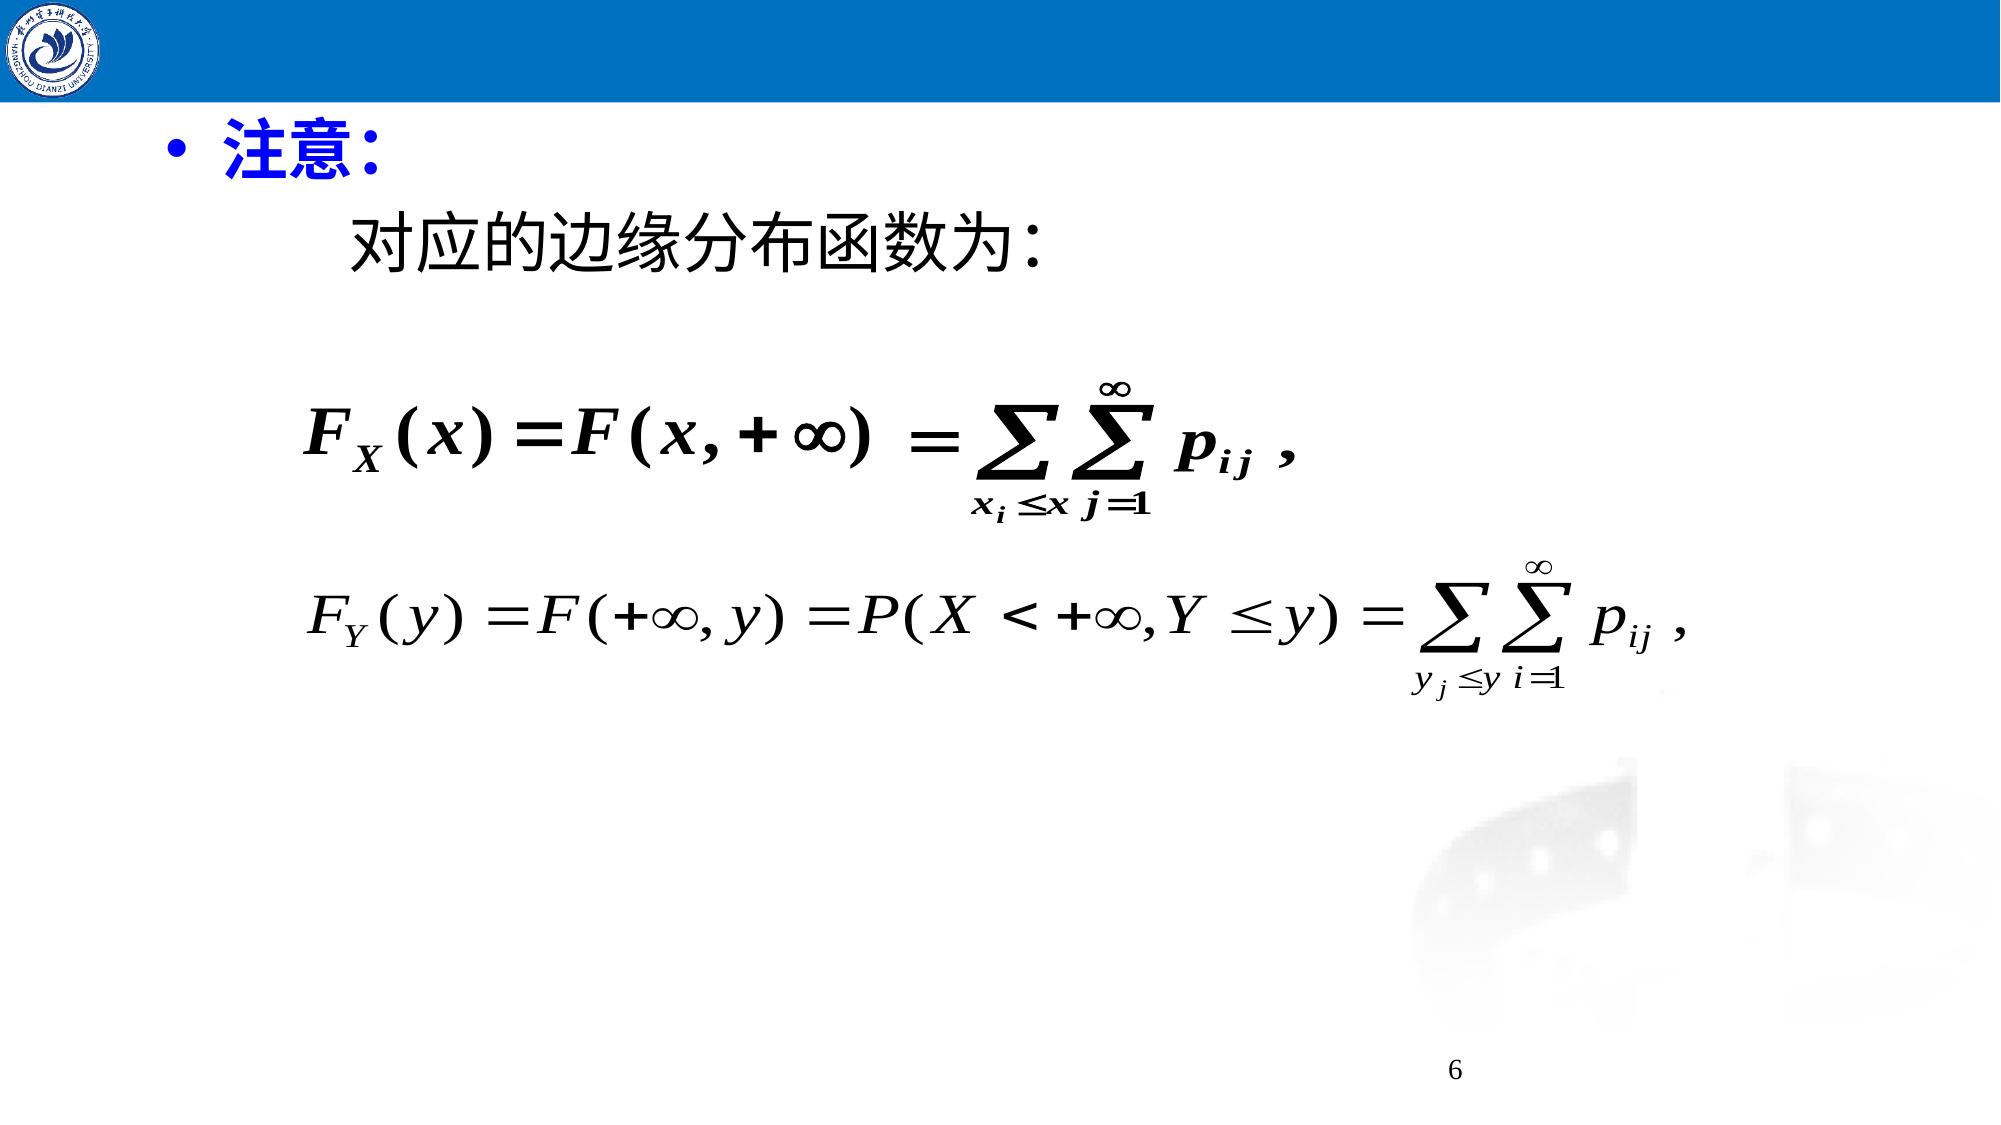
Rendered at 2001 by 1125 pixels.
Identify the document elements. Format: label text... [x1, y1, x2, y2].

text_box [290, 385, 886, 484]
picture [5, 2, 100, 98]
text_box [275, 538, 1699, 715]
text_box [889, 361, 1314, 538]
slide_number 6 [1433, 1042, 1900, 1103]
list 注意： 对应的边缘分布函数为： [150, 99, 1850, 1000]
